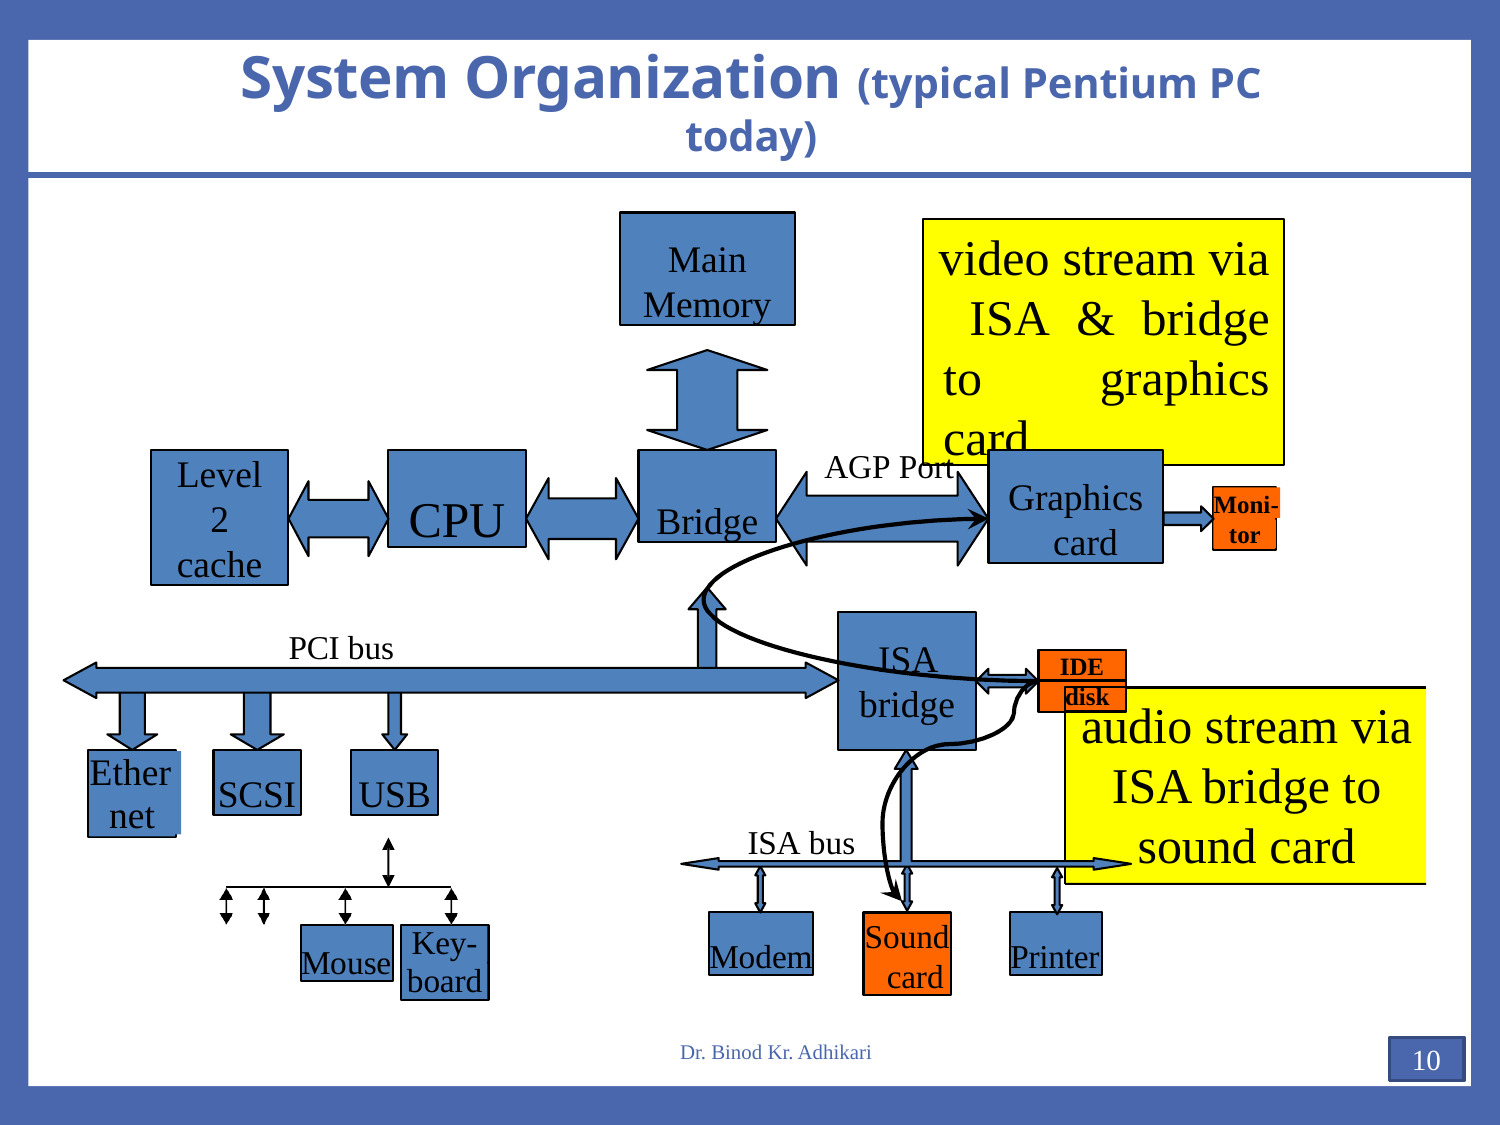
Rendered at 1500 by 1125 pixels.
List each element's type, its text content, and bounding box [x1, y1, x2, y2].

footer Dr. Binod Kr. Adhikari [485, 1020, 1067, 1081]
title System Organization (typical Pentium PC today) [197, 3, 1303, 194]
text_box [62, 212, 1428, 1002]
